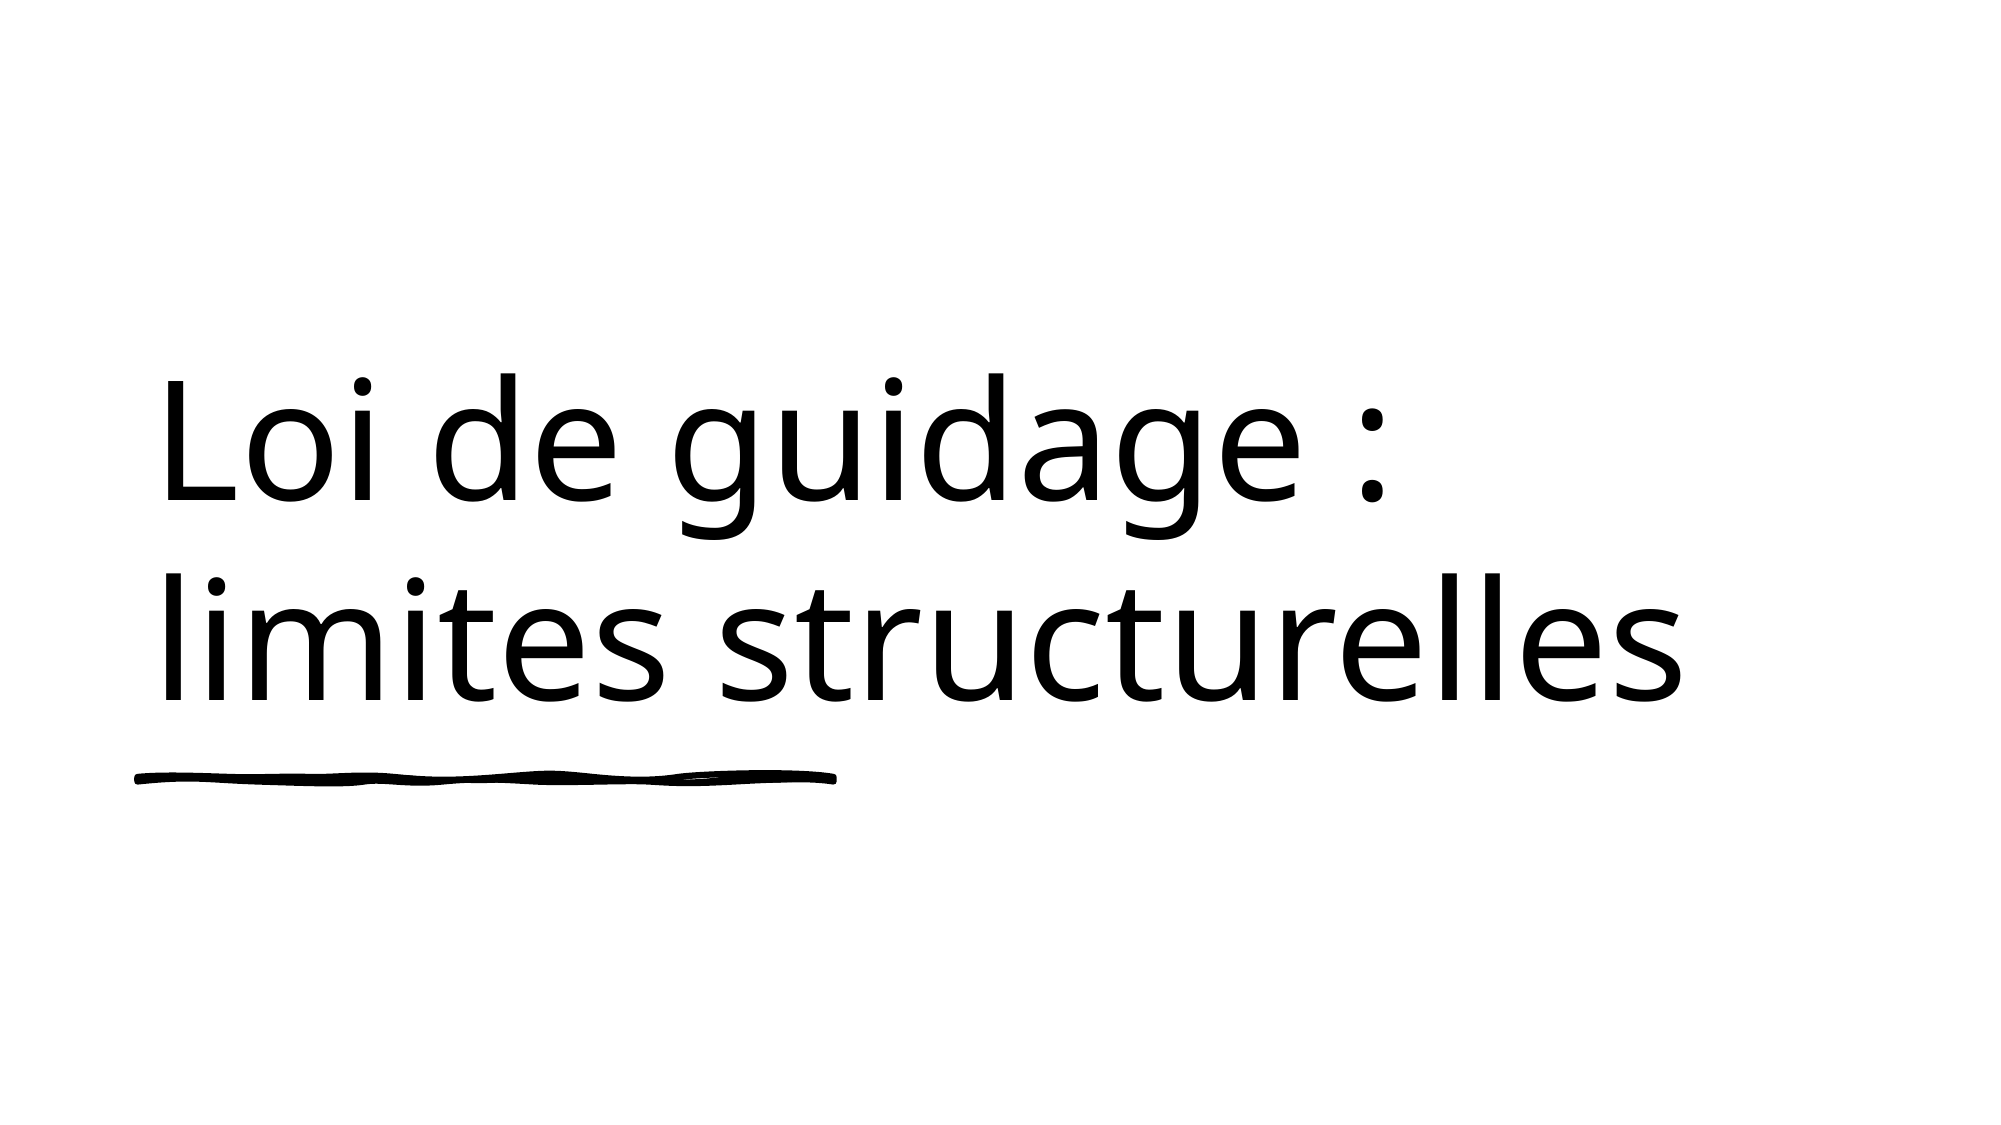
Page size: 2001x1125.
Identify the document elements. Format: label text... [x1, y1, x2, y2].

title Loi de guidage : limites structurelles [138, 73, 1863, 741]
